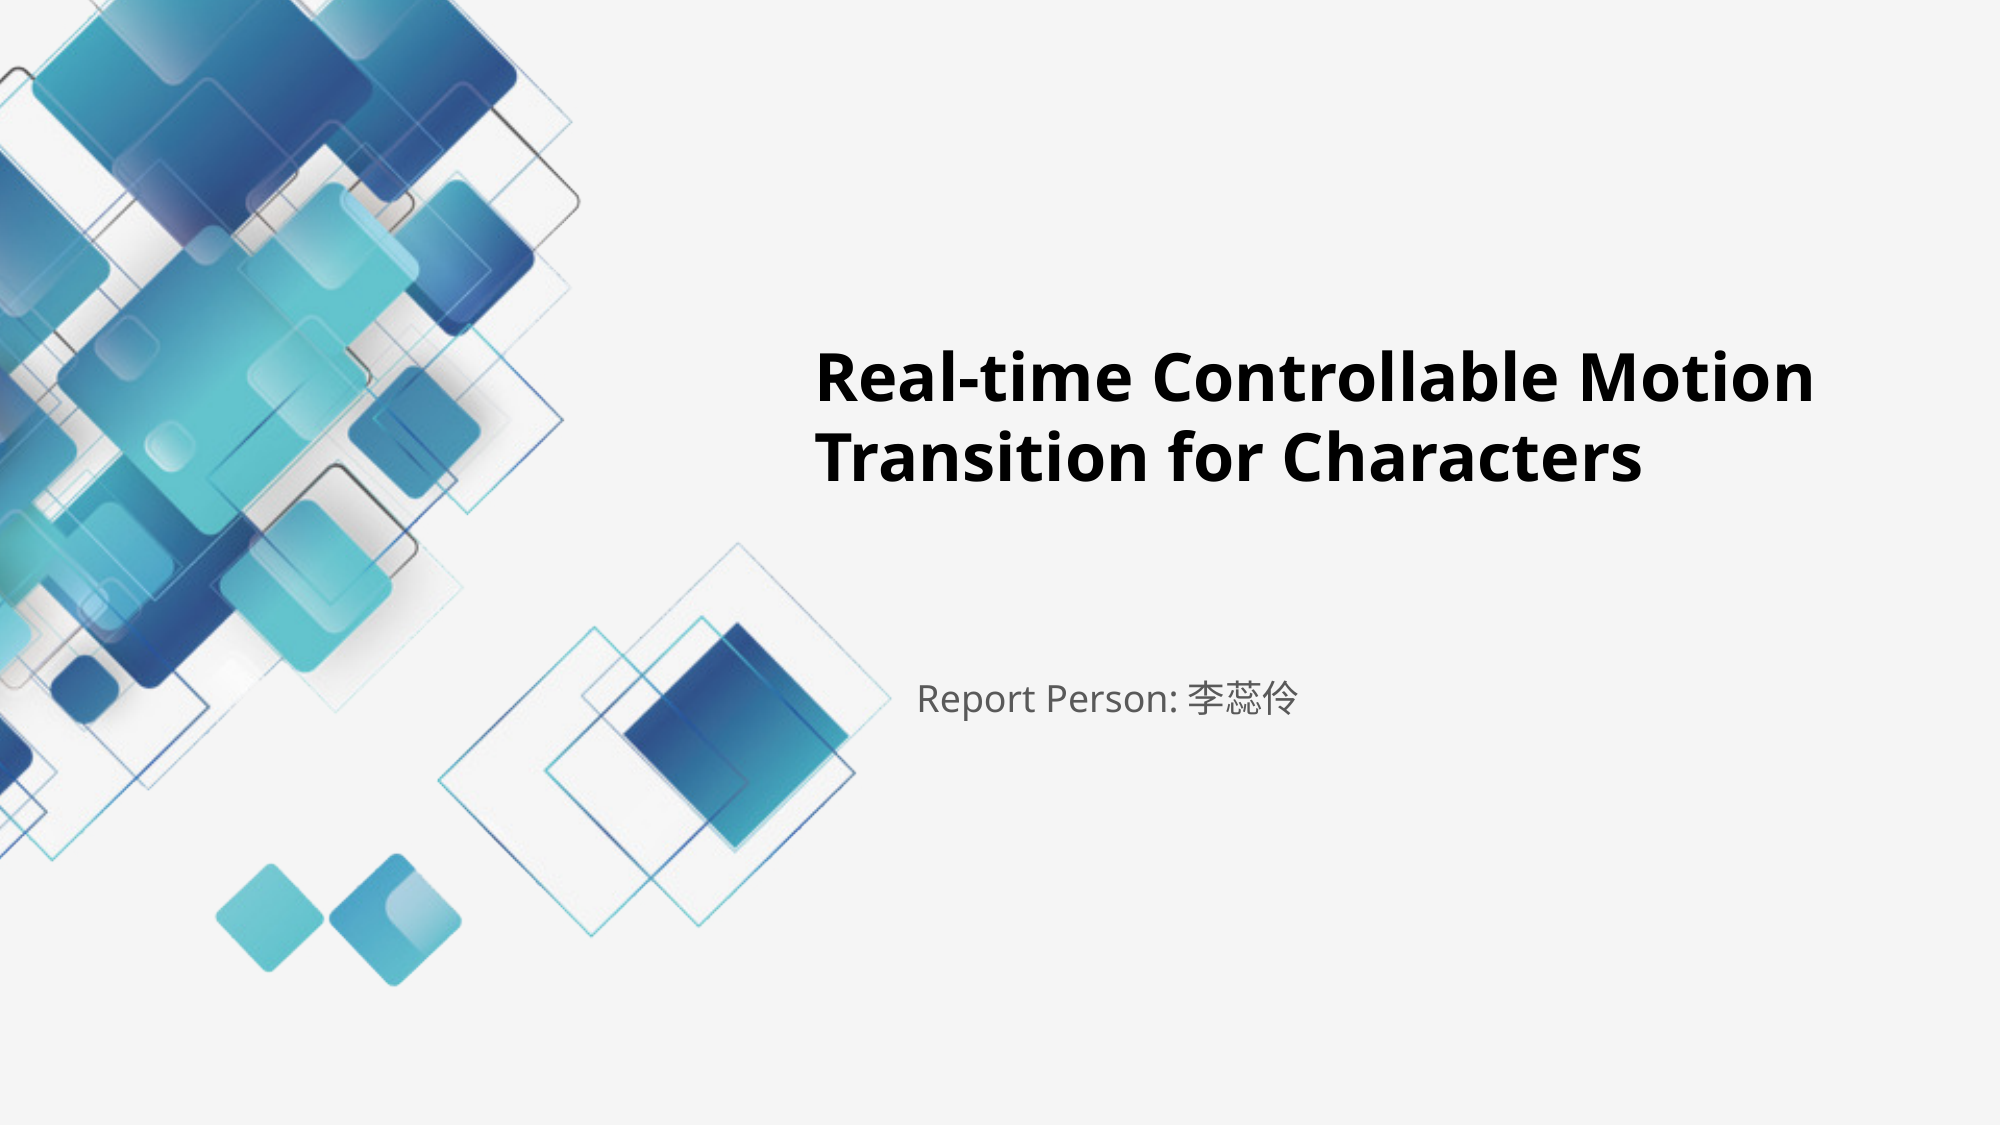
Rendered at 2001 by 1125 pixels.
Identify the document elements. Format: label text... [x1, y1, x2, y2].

picture [0, 0, 984, 1004]
text_box Report Person:李蕊伶 [984, 675, 1657, 721]
text_box Real-time Controllable Motion Transition for Characters [984, 334, 1965, 495]
